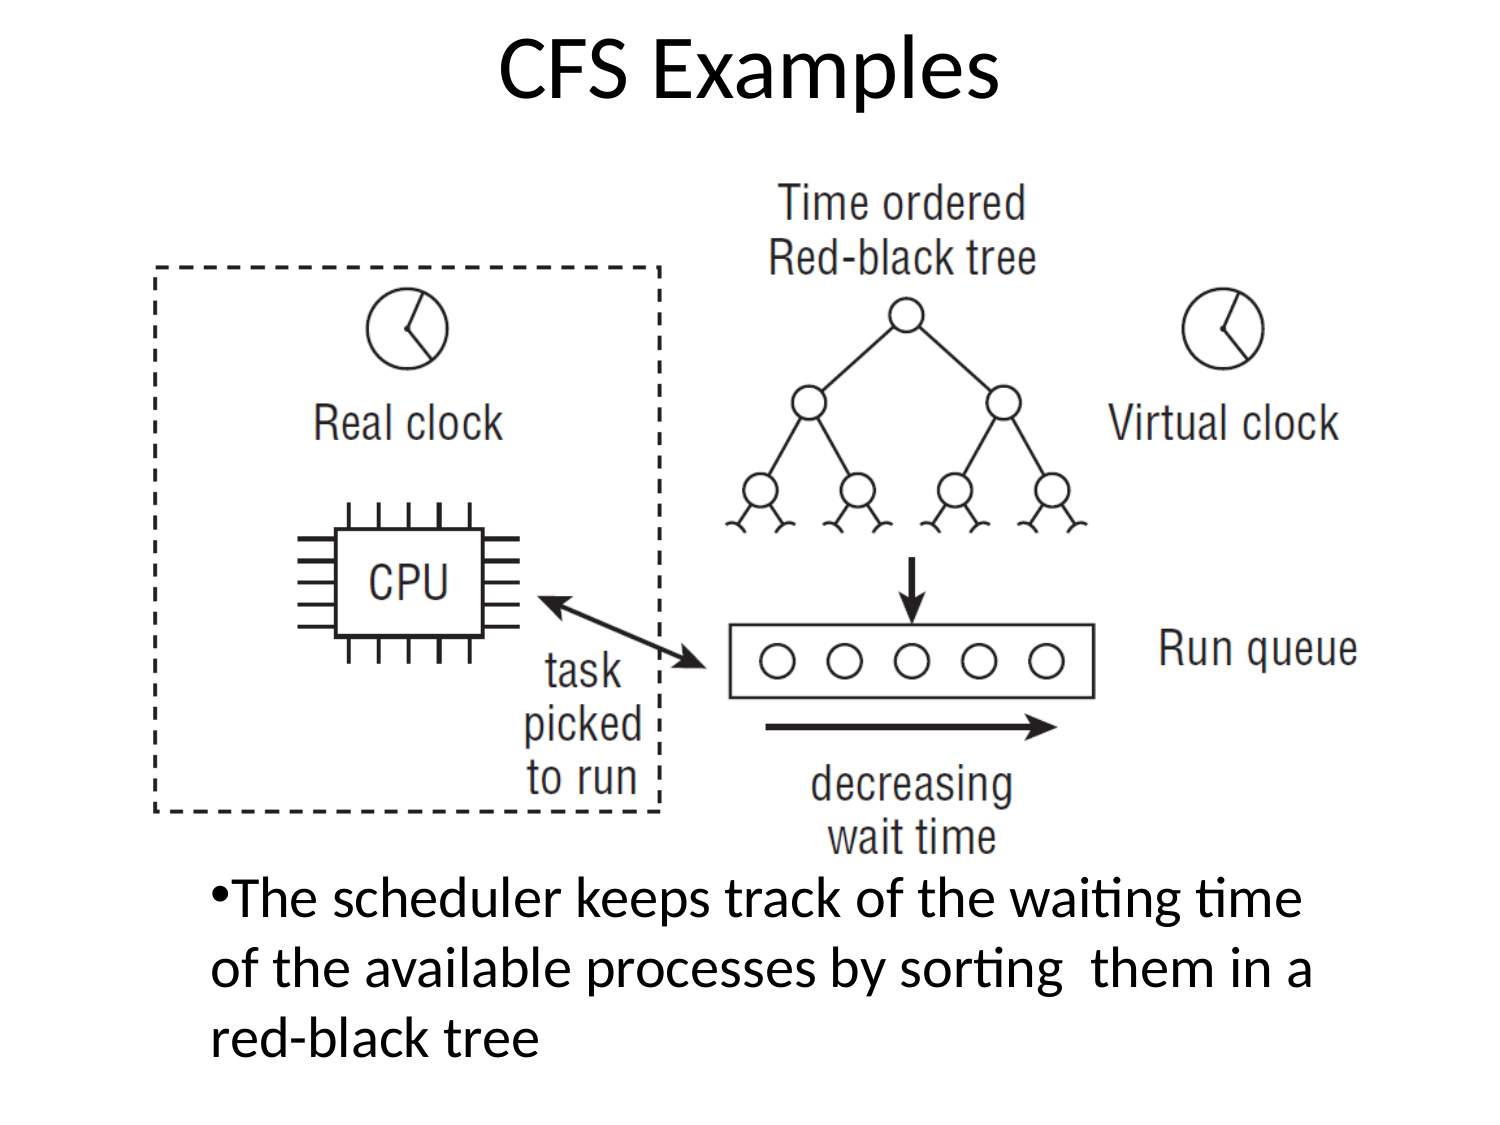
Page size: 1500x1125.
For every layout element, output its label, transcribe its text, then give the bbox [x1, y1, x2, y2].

title CFS Examples [75, 0, 1425, 156]
picture [125, 150, 1369, 871]
text_box The scheduler keeps track of the waiting time of the available processes by sorting them in a red-black tree [195, 880, 1340, 1077]
